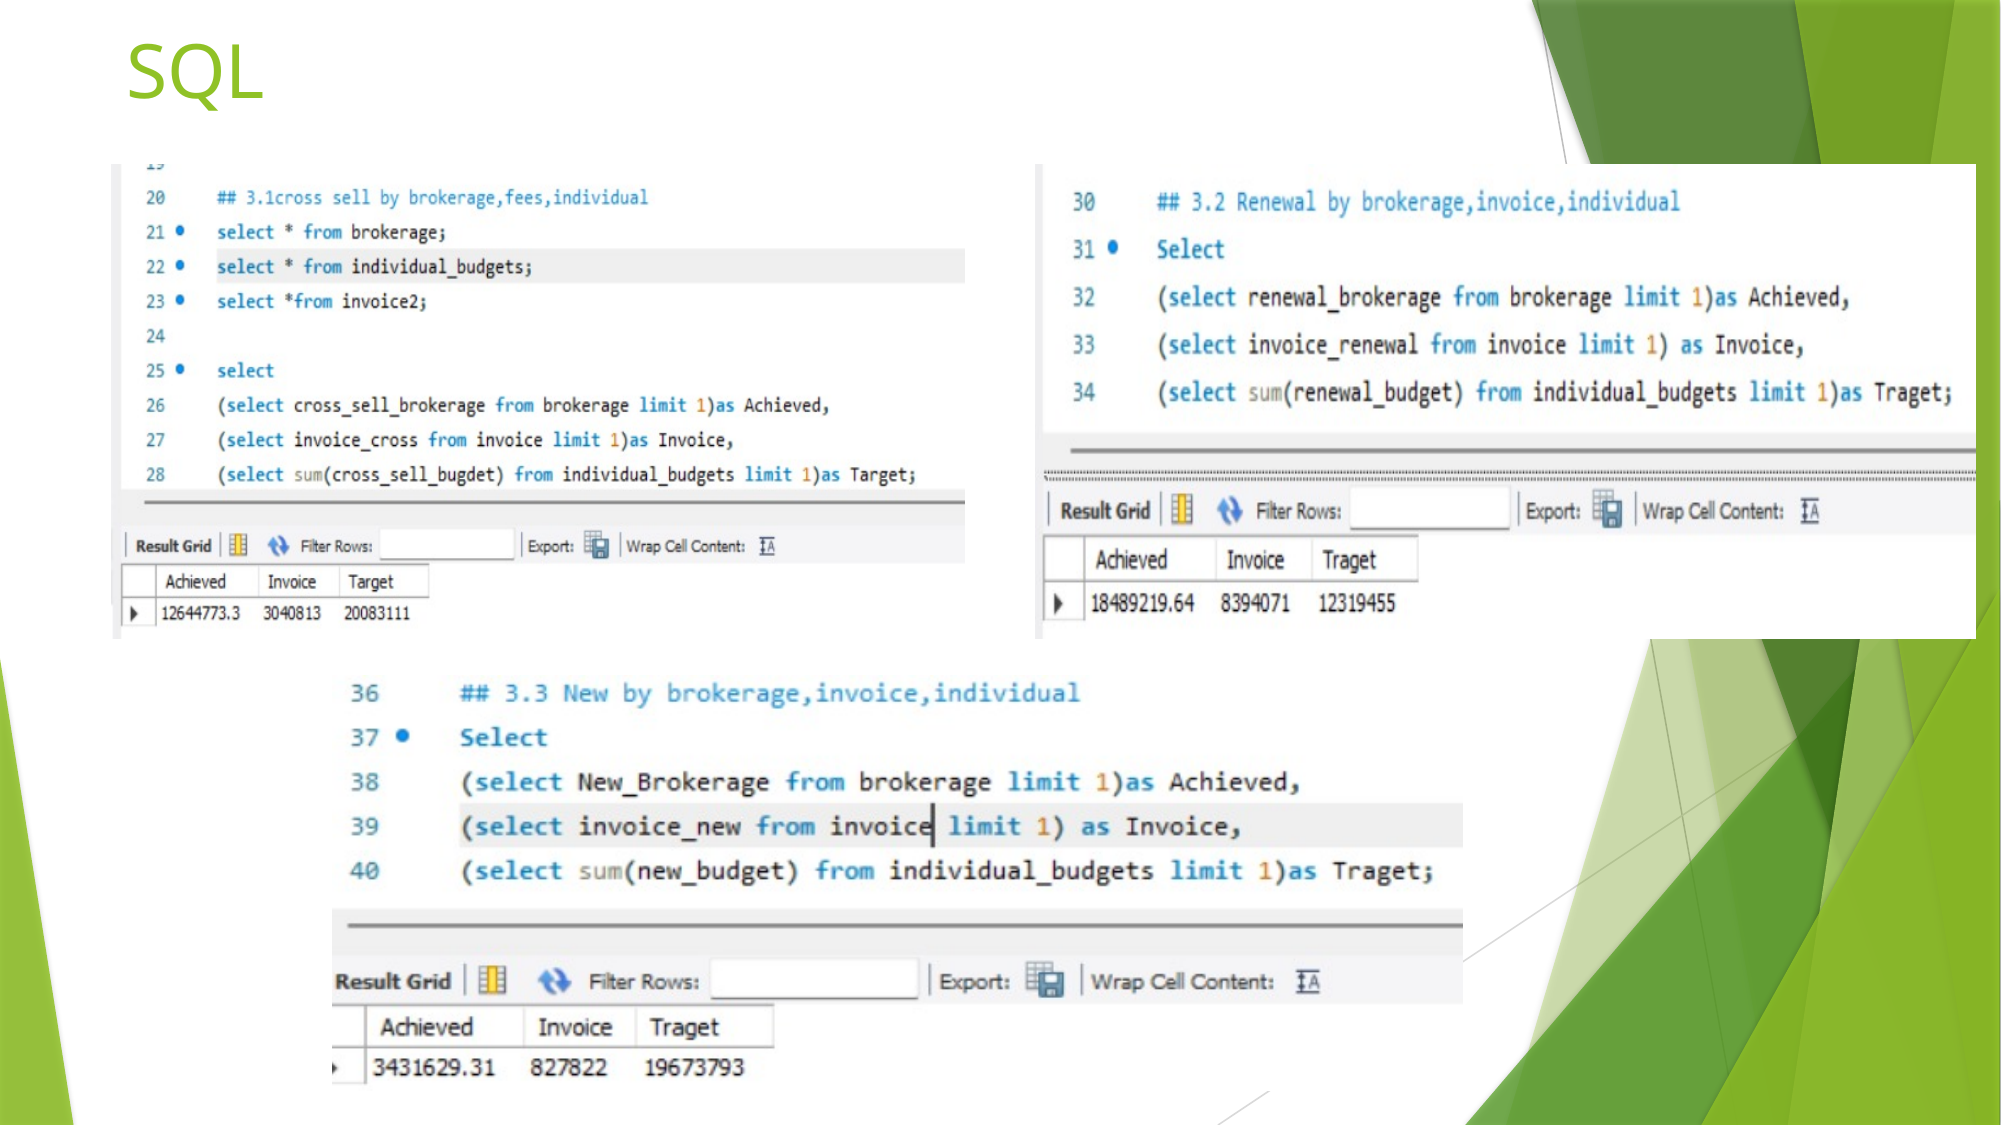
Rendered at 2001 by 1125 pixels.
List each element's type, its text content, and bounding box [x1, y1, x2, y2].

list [110, 164, 965, 640]
title SQL [111, 16, 1522, 233]
picture [1034, 164, 1977, 640]
picture [331, 675, 1464, 1091]
